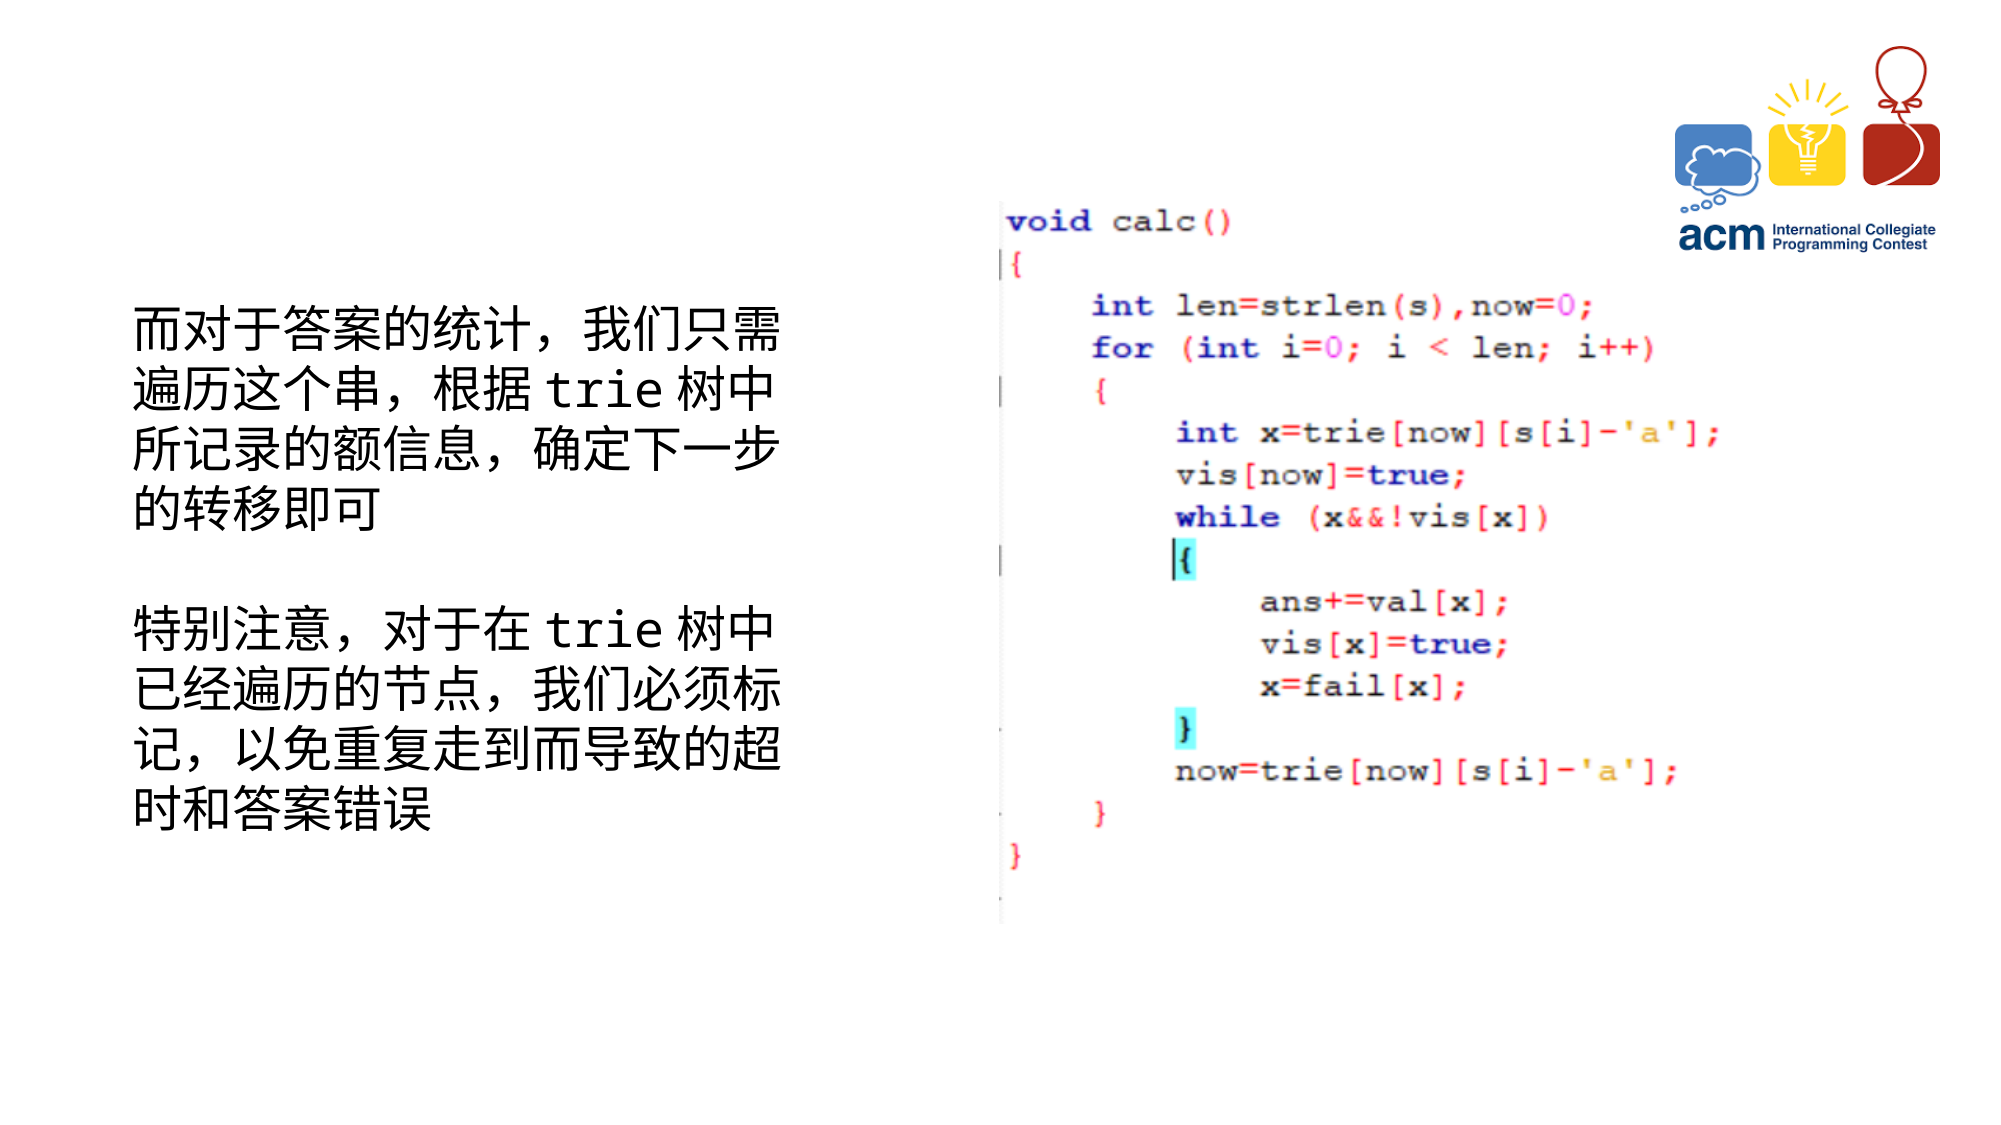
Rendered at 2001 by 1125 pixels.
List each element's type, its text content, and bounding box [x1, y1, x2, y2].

text_box 而对于答案的统计，我们只需遍历这个串，根据trie树中所记录的额信息，确定下一步的转移即可 特别注意，对于在trie树中已经遍历的节点，我们必须标记，以免重复走到而导致的超时和答案错误 [117, 290, 808, 845]
picture [999, 45, 1940, 924]
